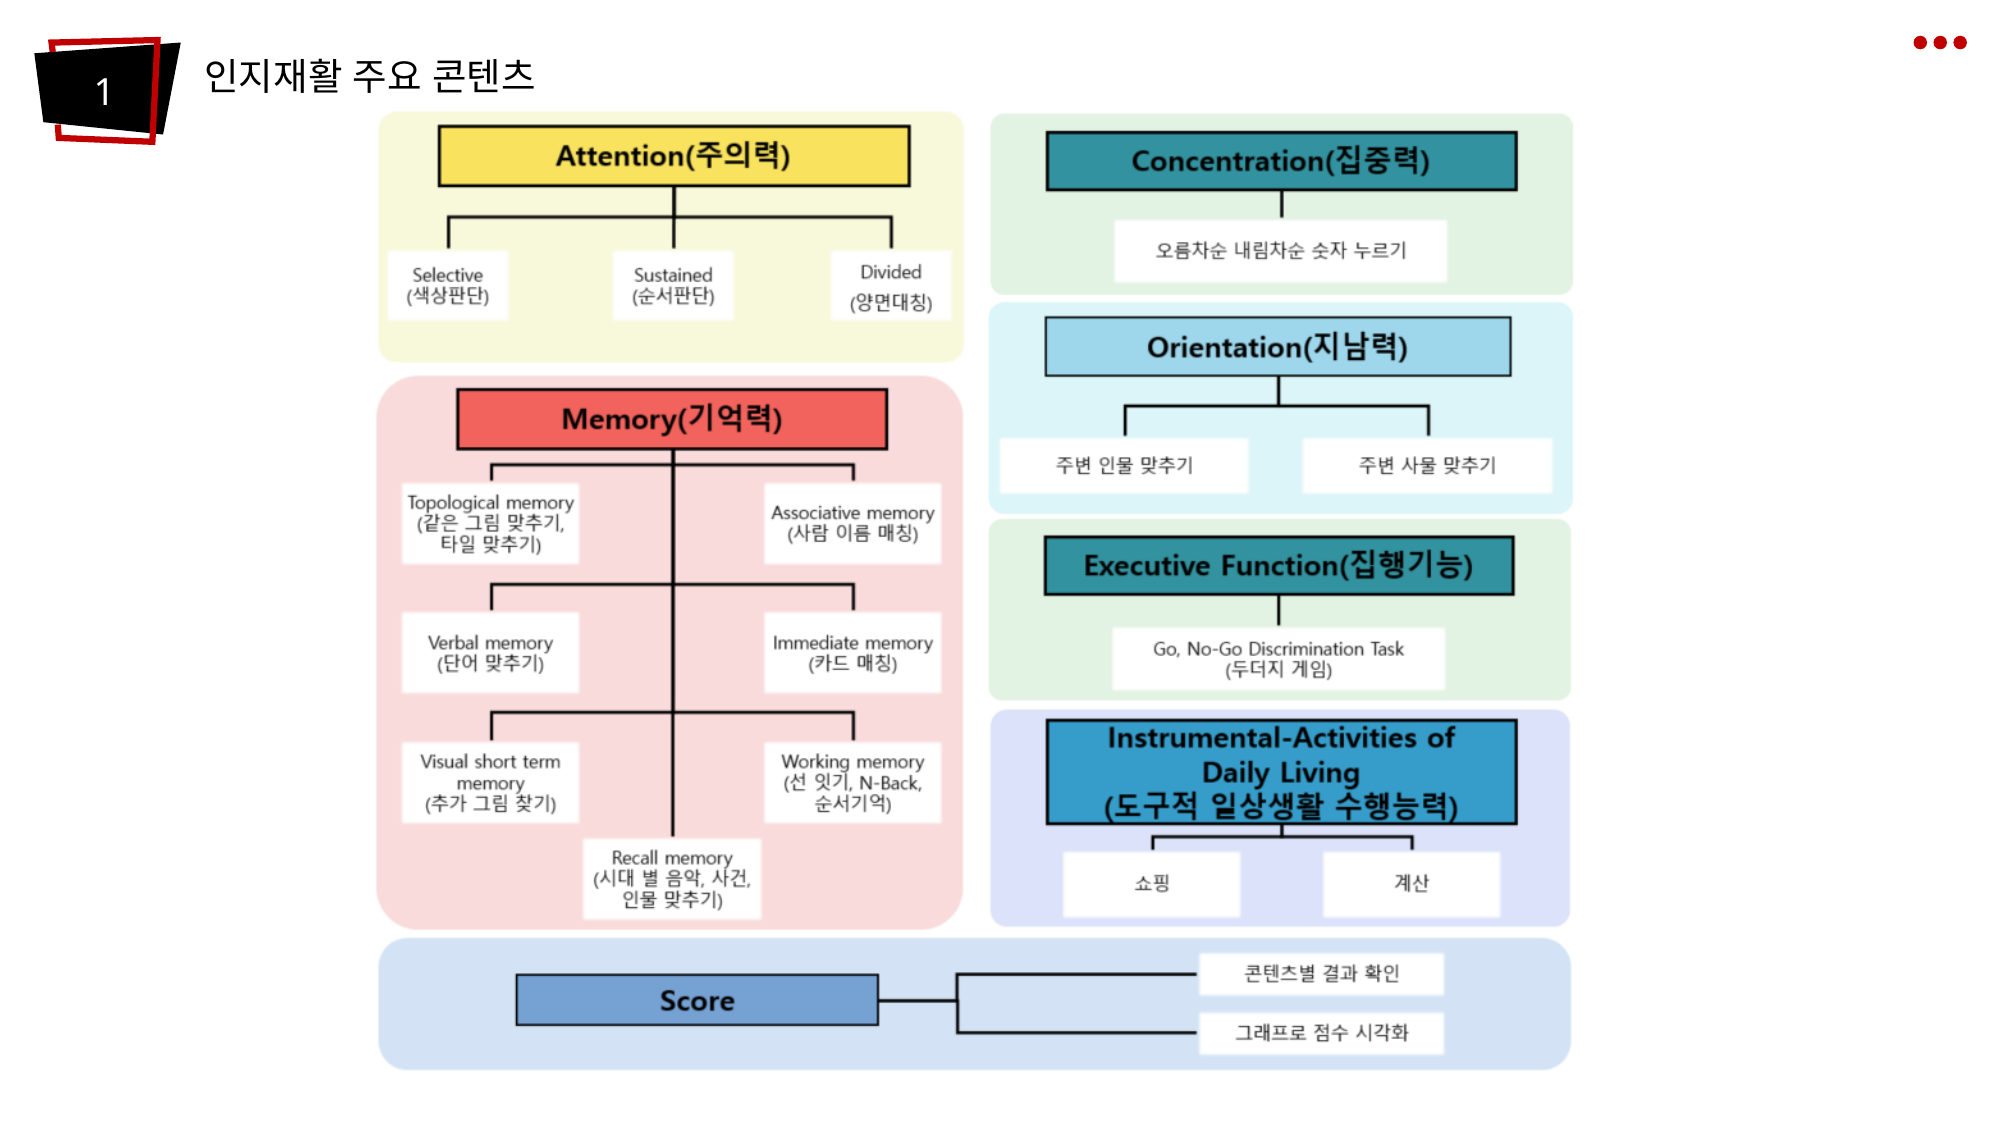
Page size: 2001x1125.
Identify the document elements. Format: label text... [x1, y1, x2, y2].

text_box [34, 40, 181, 142]
text_box 인지재활 주요 콘텐츠 [189, 23, 552, 106]
picture [356, 90, 1591, 1085]
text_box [1913, 35, 1967, 50]
